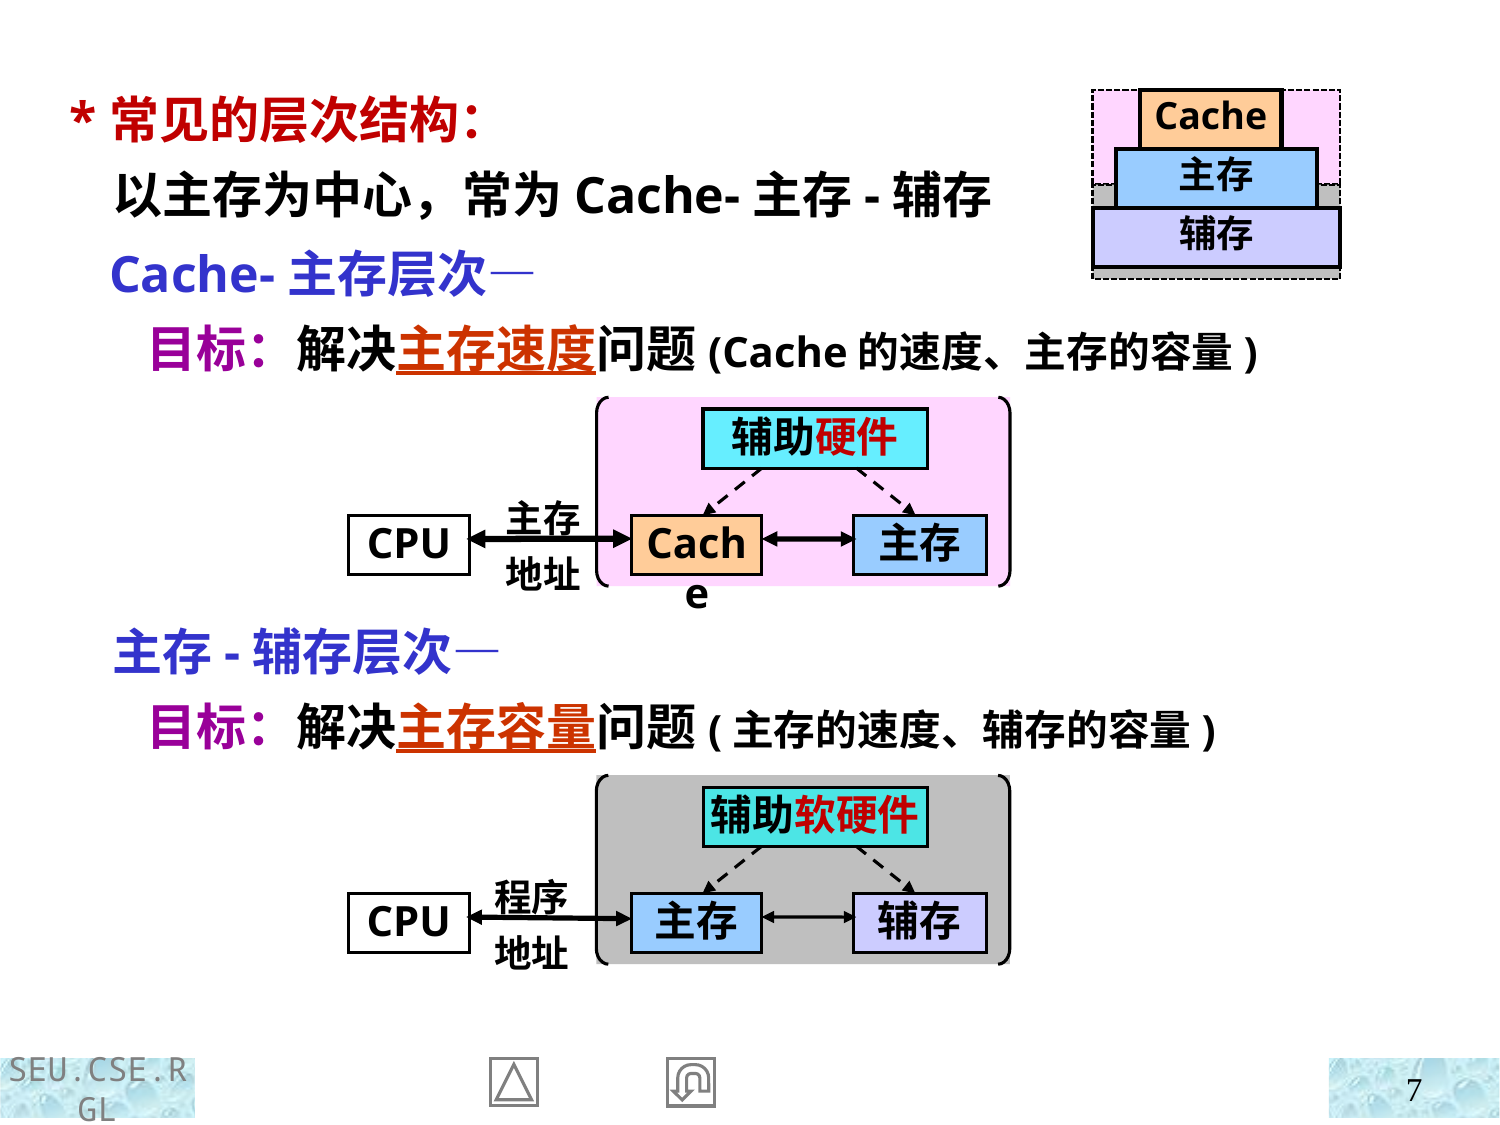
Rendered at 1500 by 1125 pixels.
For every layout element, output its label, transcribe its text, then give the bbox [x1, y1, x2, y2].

text_box Cache-主存层次— 目标：解决主存速度问题(Cache的速度、主存的容量) [29, 220, 1471, 385]
text_box *常见的层次结构： 以主存为中心，常为Cache-主存-辅存 [29, 66, 1105, 232]
text_box [667, 1058, 715, 1106]
text_box [490, 1058, 538, 1106]
text_box 主存-辅存层次— 目标：解决主存容量问题(主存的速度、辅存的容量) [29, 597, 1471, 763]
text_box 10 [0, 1058, 195, 1118]
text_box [348, 396, 1011, 593]
slide_number 7 [1328, 1058, 1500, 1118]
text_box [347, 774, 1011, 973]
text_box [1092, 89, 1341, 280]
